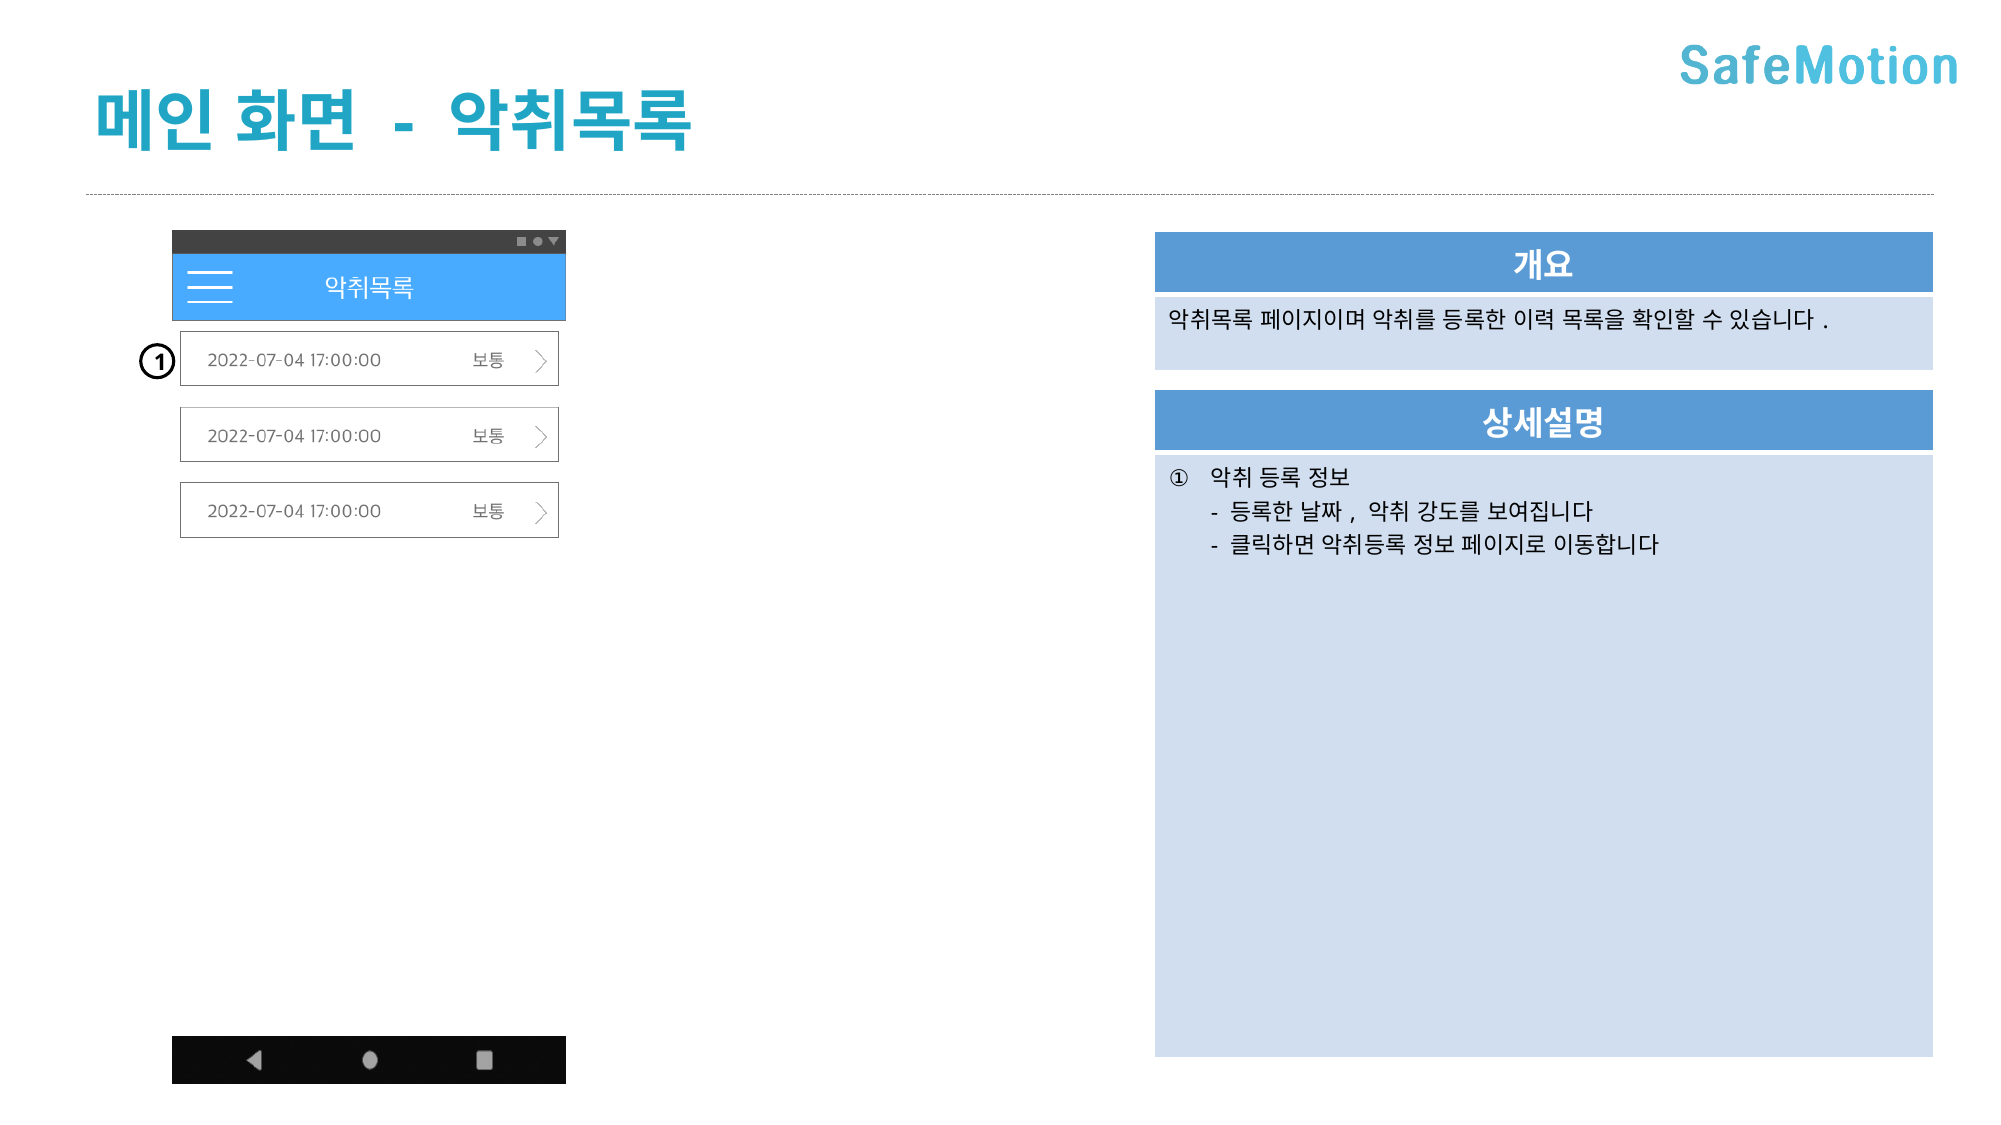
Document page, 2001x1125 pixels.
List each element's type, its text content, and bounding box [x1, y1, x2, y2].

picture [172, 230, 566, 1084]
picture [1668, 32, 1970, 93]
table_cell 악취 등록 정보 - 등록한 날짜, 악취 강도를 보여집니다 - 클릭하면 악취등록 정보 페이지로 이동합니다 [1155, 455, 1933, 1057]
table_cell 악취목록 페이지이며 악취를 등록한 이력 목록을 확인할 수 있습니다. [1155, 297, 1933, 370]
title 메인 화면 - 악취목록 [79, 53, 1928, 195]
table_header 상세설명 [1155, 390, 1933, 450]
text_box 1 [139, 343, 172, 379]
table_header 개요 [1155, 232, 1933, 292]
